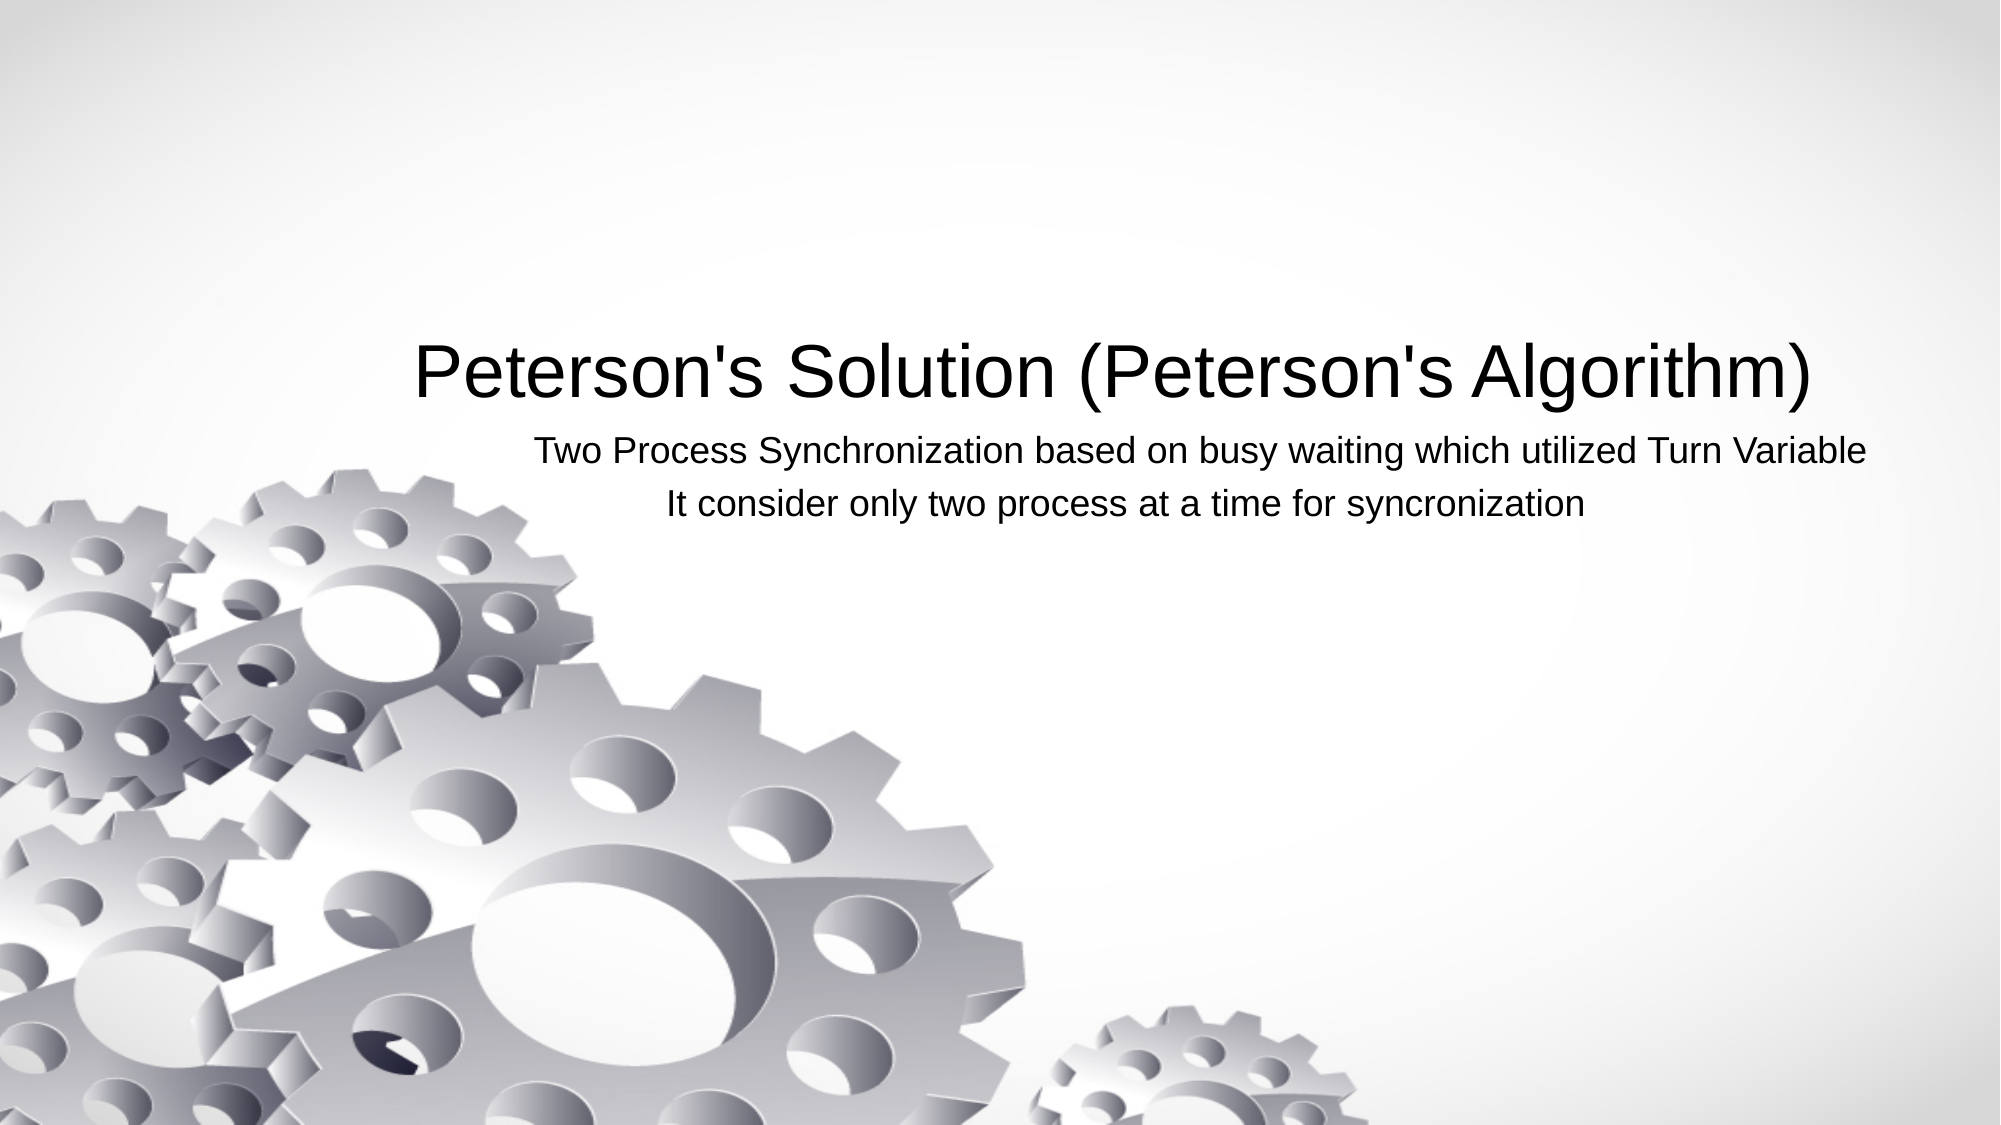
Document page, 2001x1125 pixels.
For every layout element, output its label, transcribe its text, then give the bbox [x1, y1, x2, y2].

subtitle Two Process Synchronization based on busy waiting which utilized Turn Variable It consider only two process at a time for syncronization [369, 418, 1883, 707]
title Peterson's Solution (Peterson's Algorithm) [338, 278, 1850, 457]
picture [0, 0, 2000, 1125]
